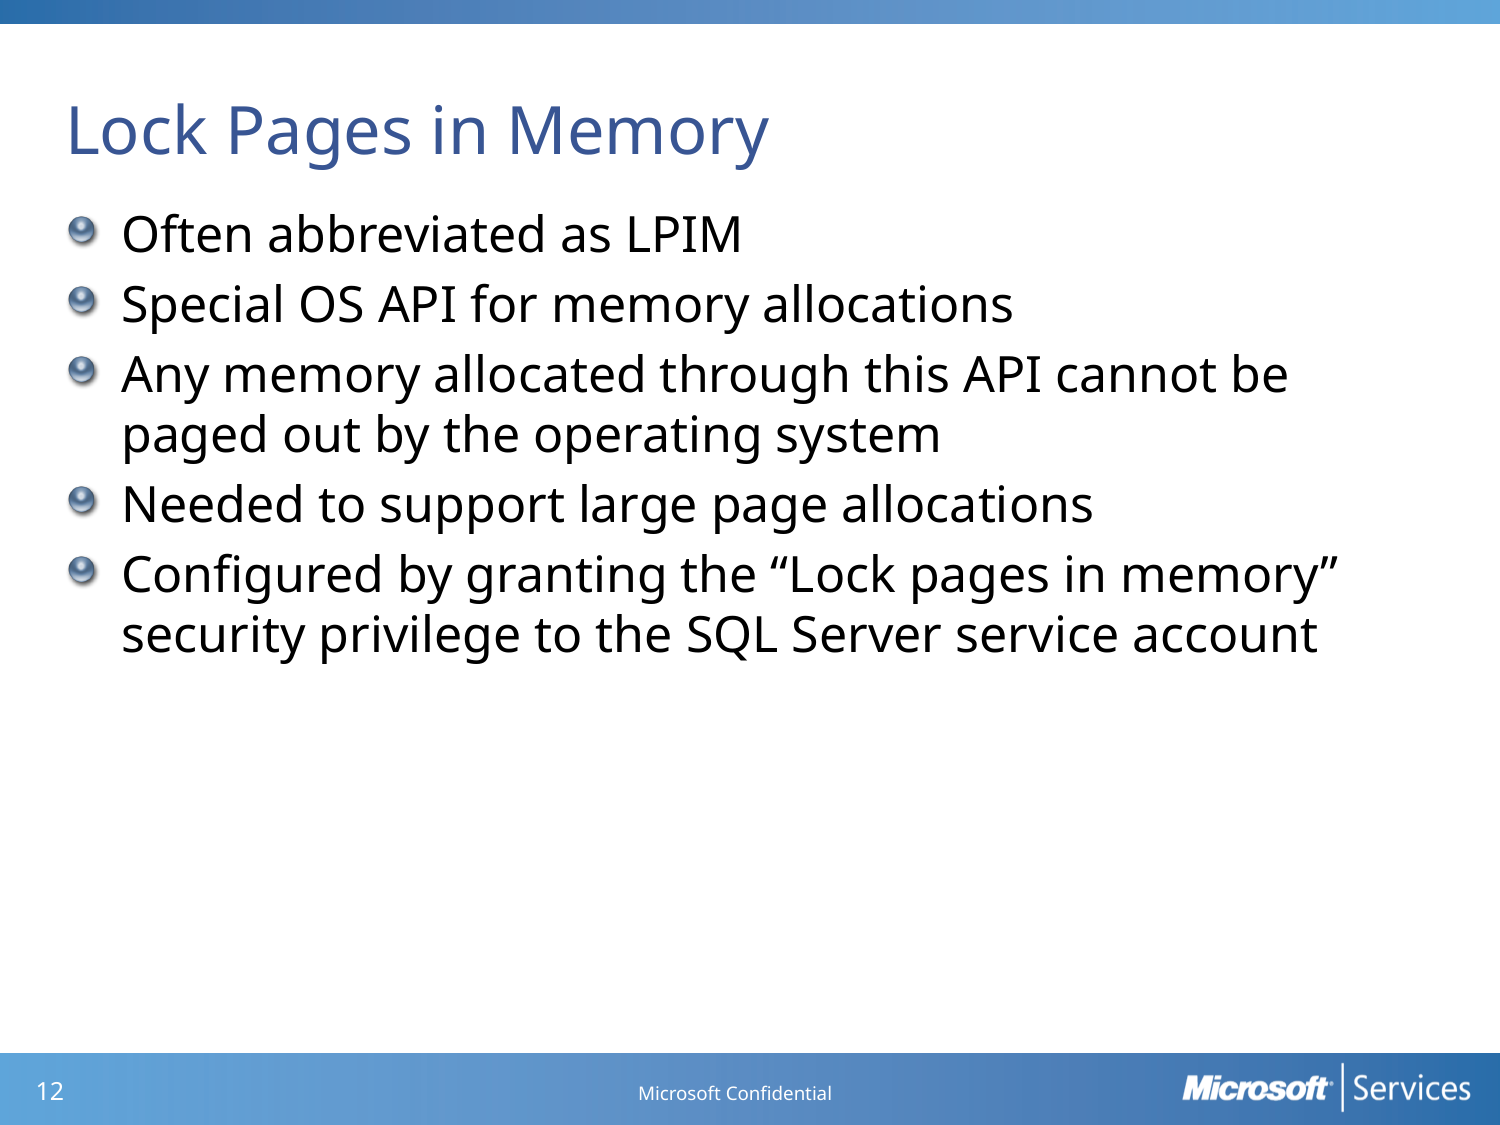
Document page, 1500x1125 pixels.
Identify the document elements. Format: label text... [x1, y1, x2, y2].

picture [65, 354, 101, 390]
title Lock Pages in Memory [50, 24, 1450, 175]
picture [65, 214, 101, 250]
footer Microsoft Confidential [435, 1062, 1035, 1123]
list Often abbreviated as LPIM Special OS API for memory allocations Any memory allocated through this API cannot be paged out by the operating system Needed to support large page allocations Configured by granting the “Lock pages in memory” security privilege to the SQL Server service account [50, 195, 1450, 1043]
picture [0, 1050, 1500, 1125]
picture [65, 484, 101, 520]
picture [0, 0, 1500, 24]
picture [65, 554, 101, 590]
slide_number 11 [0, 1062, 100, 1123]
picture [65, 284, 101, 320]
